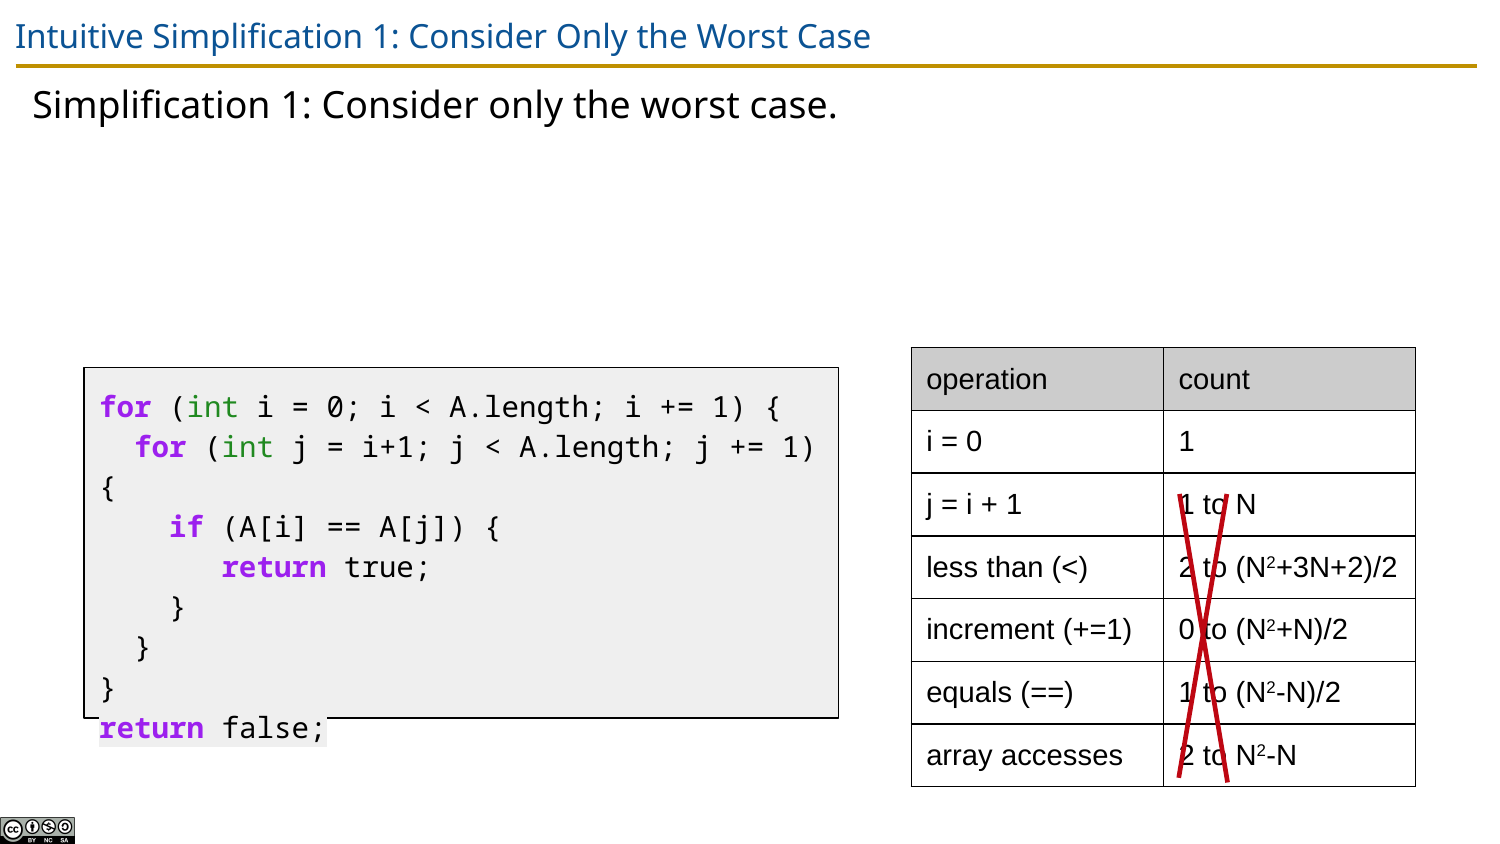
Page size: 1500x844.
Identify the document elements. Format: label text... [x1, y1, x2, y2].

table_cell 2 to (N2+3N+2)/2 [1164, 537, 1172, 598]
table_header operation [912, 348, 1163, 410]
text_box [1178, 493, 1227, 779]
table_cell 0 to (N2+N)/2 [1164, 599, 1172, 661]
table_cell 0 to (N2+N)/2 [1233, 599, 1415, 661]
table_cell 2 to (N2+3N+2)/2 [1233, 537, 1415, 598]
table_cell 1 to (N2-N)/2 [1233, 662, 1415, 723]
table_cell j = i + 1 [912, 474, 1163, 535]
table_cell 2 to N2-N [1164, 725, 1175, 786]
table_cell less than (<) [912, 537, 1163, 598]
list Simplification 1: Consider only the worst case. [17, 65, 1416, 627]
table_cell 1 [1164, 411, 1415, 472]
table_cell equals (==) [912, 662, 1163, 723]
table_cell 1 to N [1164, 474, 1415, 535]
table_cell i = 0 [912, 411, 1163, 472]
picture [0, 817, 75, 844]
table_cell array accesses [912, 725, 1163, 786]
text_box for (int i = 0; i < A.length; i += 1) { for (int j = i+1; j < A.length; j += 1) { if (A[i] == A[j]) { return true; } } } return false; [84, 367, 839, 718]
table_cell 2 to N2-N [1232, 725, 1415, 786]
table_cell increment (+=1) [912, 599, 1163, 661]
table_cell 1 to (N2-N)/2 [1164, 662, 1172, 723]
table_header count [1164, 348, 1415, 410]
title Intuitive Simplification 1: Consider Only the Worst Case [0, 0, 1398, 65]
